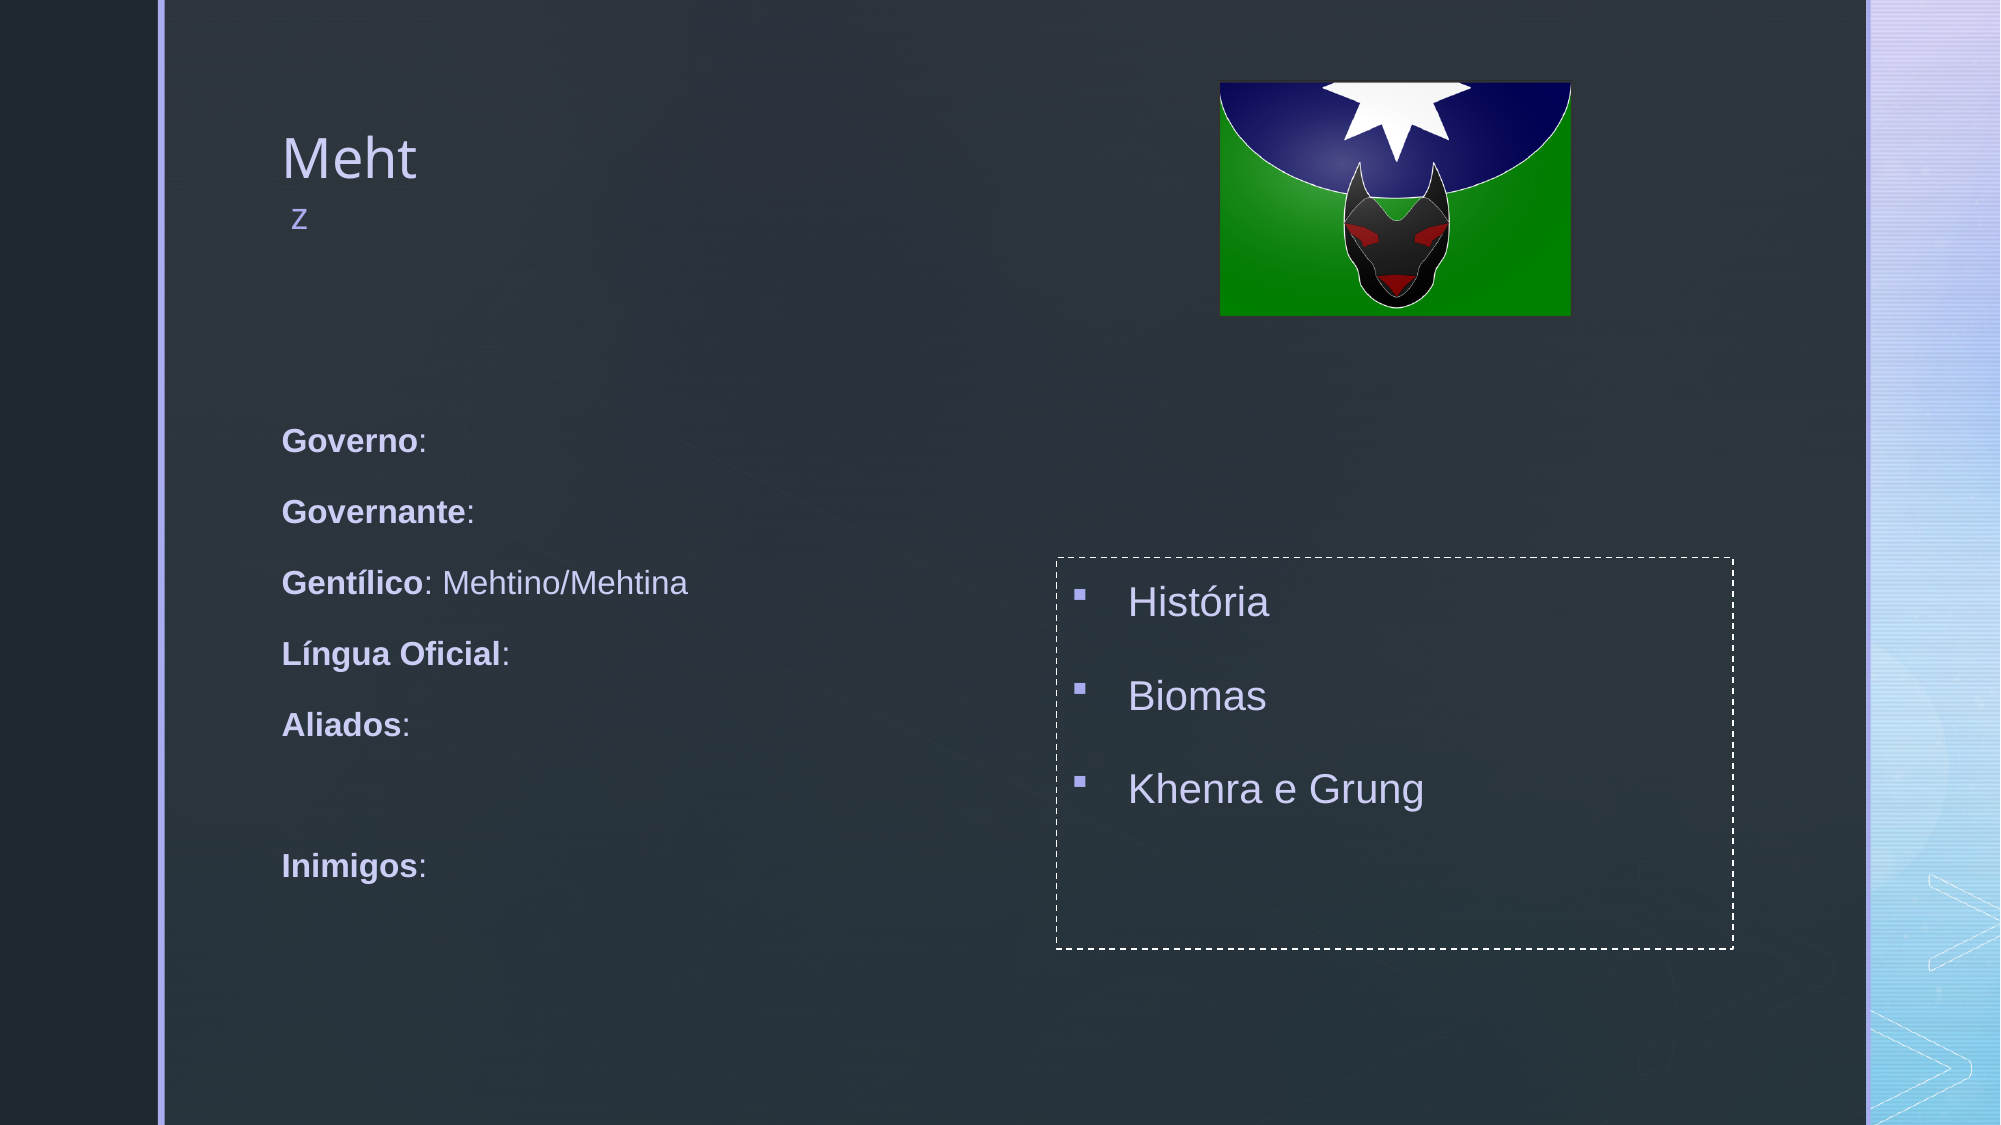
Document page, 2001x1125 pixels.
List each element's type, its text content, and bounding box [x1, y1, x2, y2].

picture [1871, 0, 2001, 1125]
list Governo: Governante: Gentílico: Mehtino/Mehtina Língua Oficial: Aliados: Inimigos: [266, 403, 944, 1103]
text_box História Biomas Khenra e Grung [1056, 557, 1734, 949]
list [1198, 3, 1591, 395]
title Meht [266, 123, 704, 200]
